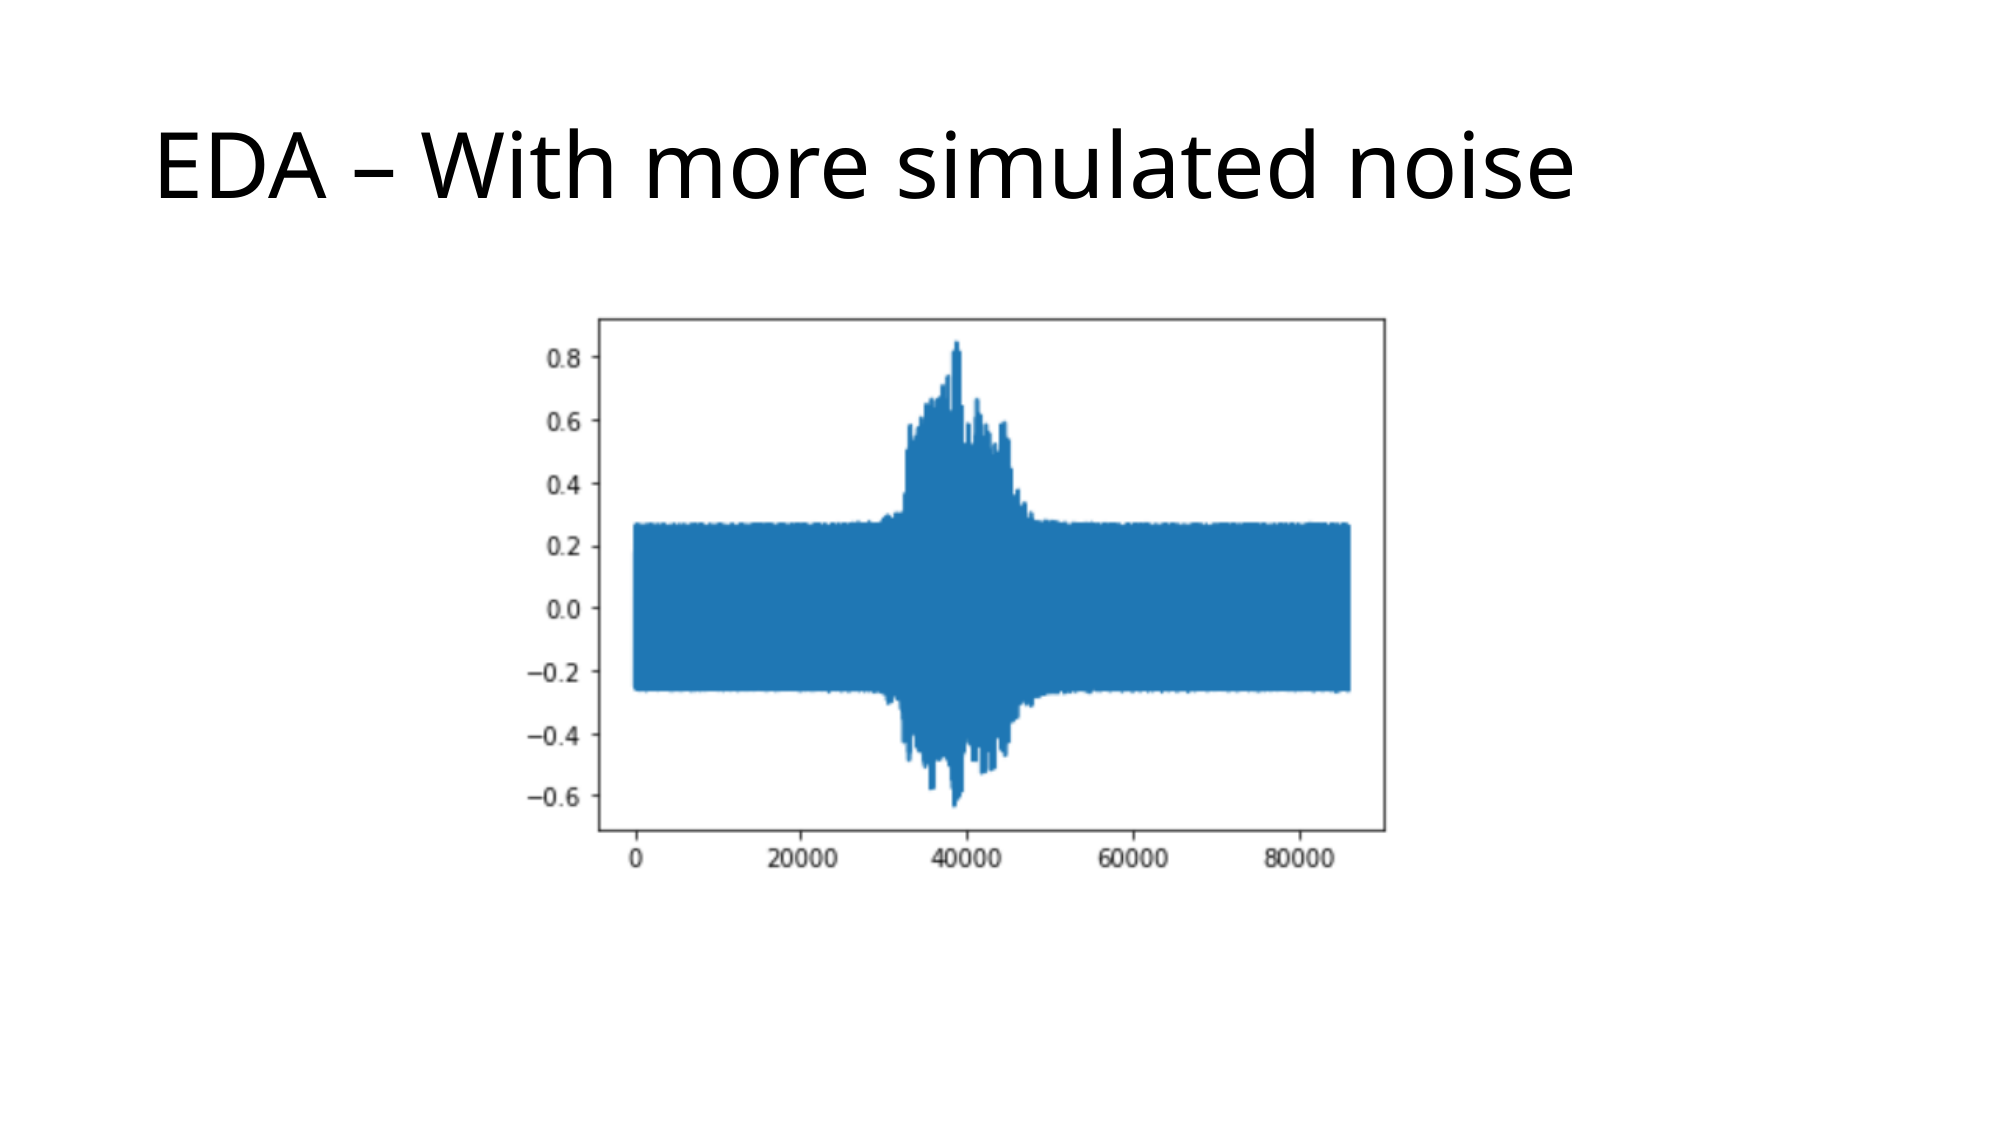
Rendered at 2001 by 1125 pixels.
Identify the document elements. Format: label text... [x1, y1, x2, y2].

picture [503, 292, 1434, 894]
title EDA – With more simulated noise [137, 59, 1863, 278]
